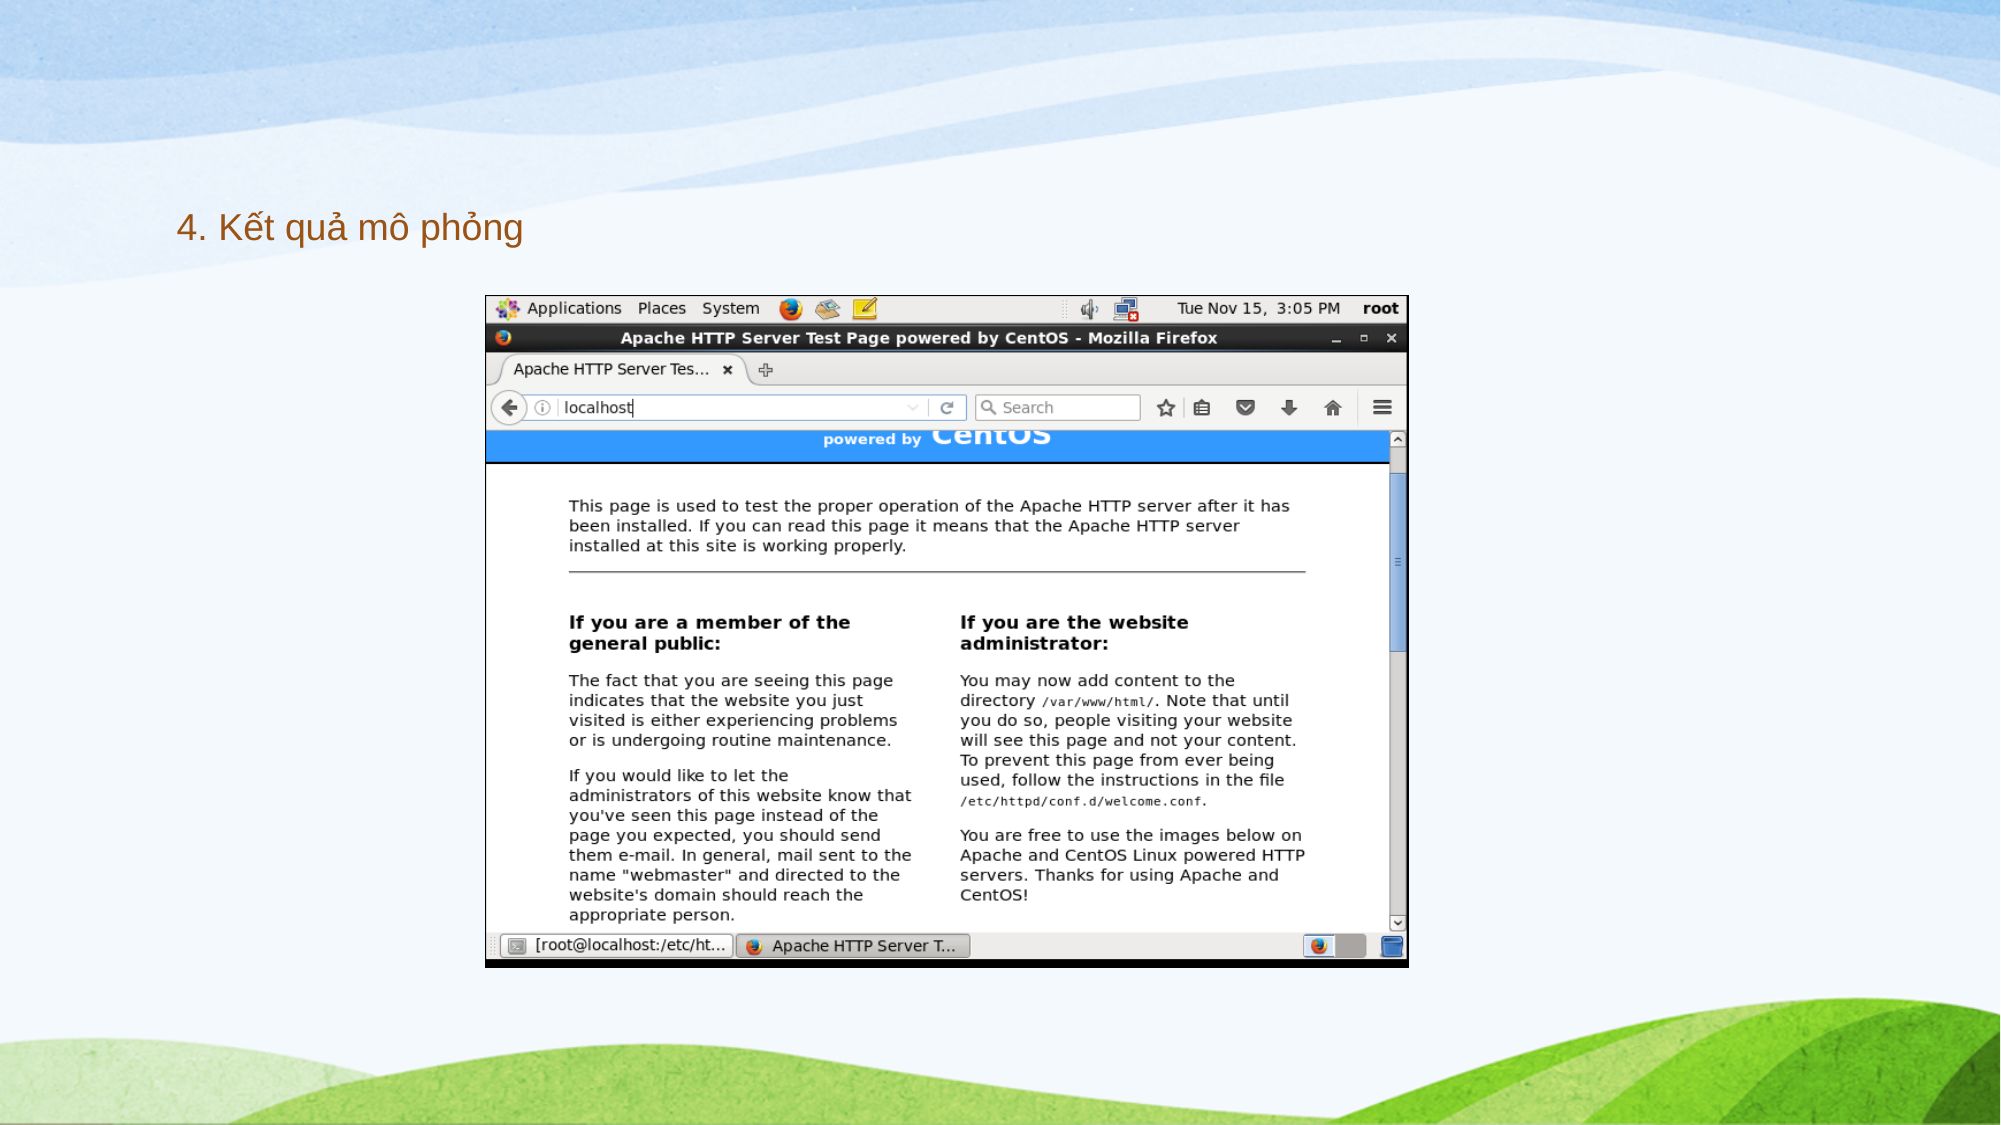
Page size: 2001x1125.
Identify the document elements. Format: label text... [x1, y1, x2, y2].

text_box 4. Kết quả mô phỏng [161, 195, 1159, 256]
picture [0, 0, 2001, 1125]
